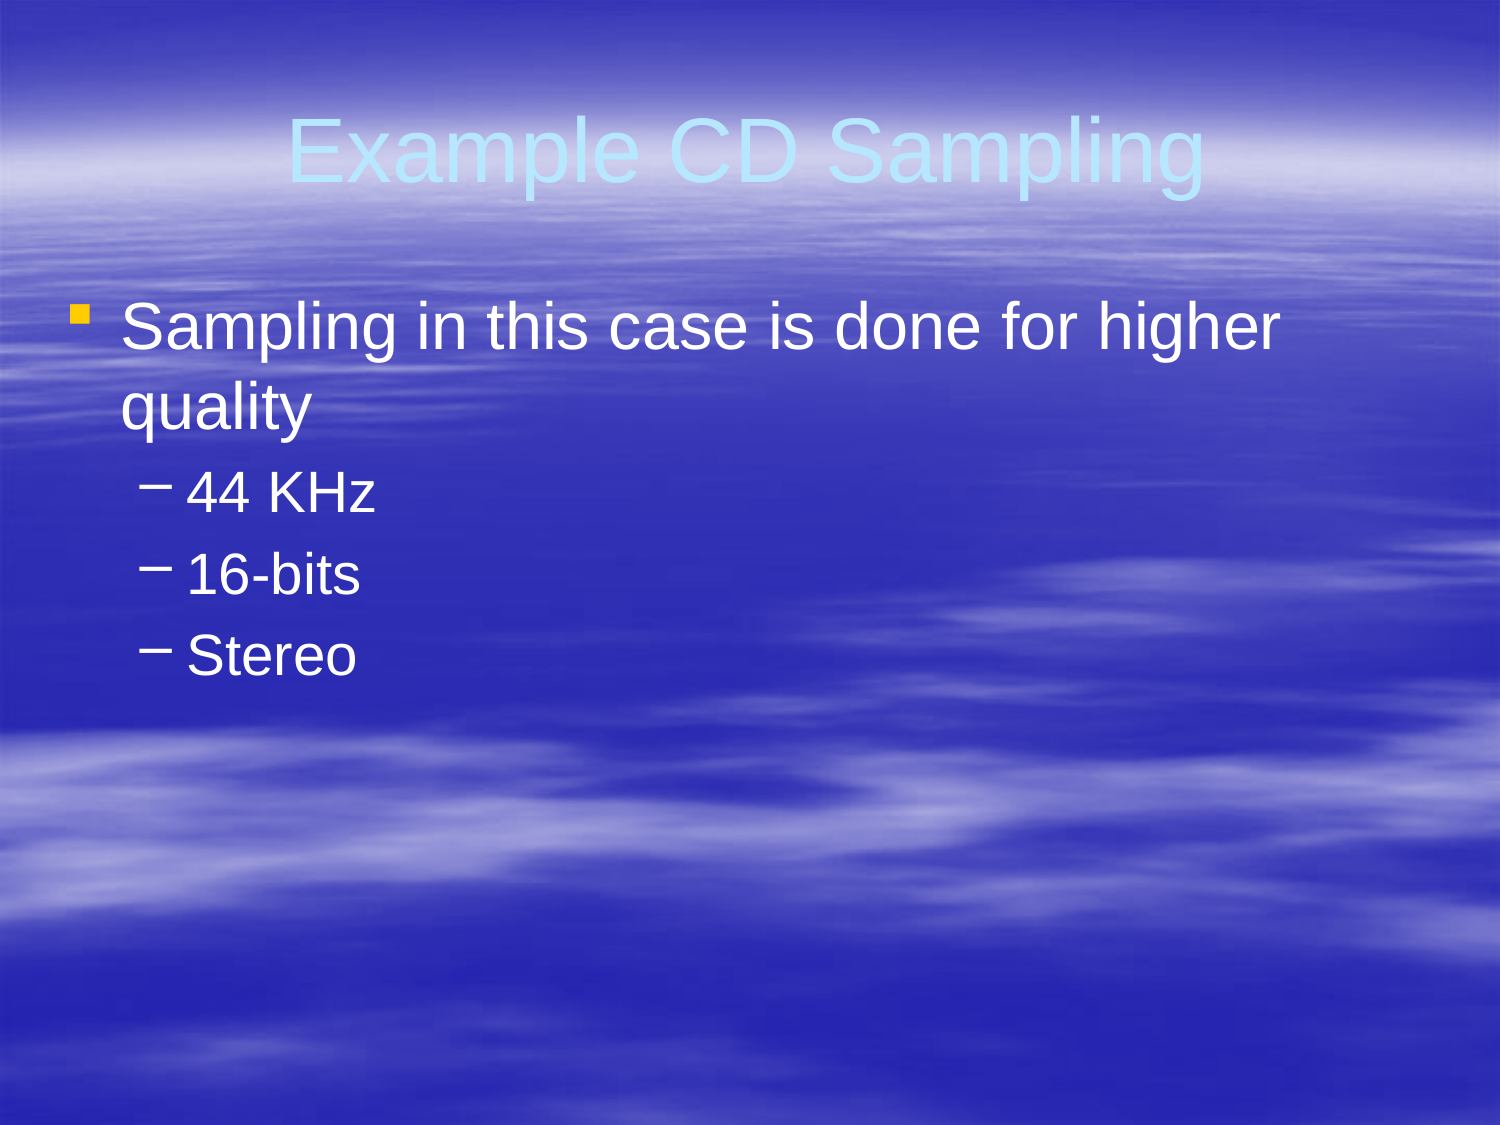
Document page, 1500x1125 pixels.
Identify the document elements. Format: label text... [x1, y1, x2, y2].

title Example CD Sampling [49, 37, 1446, 256]
list Sampling in this case is done for higher quality 44 KHz 16-bits Stereo [49, 274, 1451, 1001]
